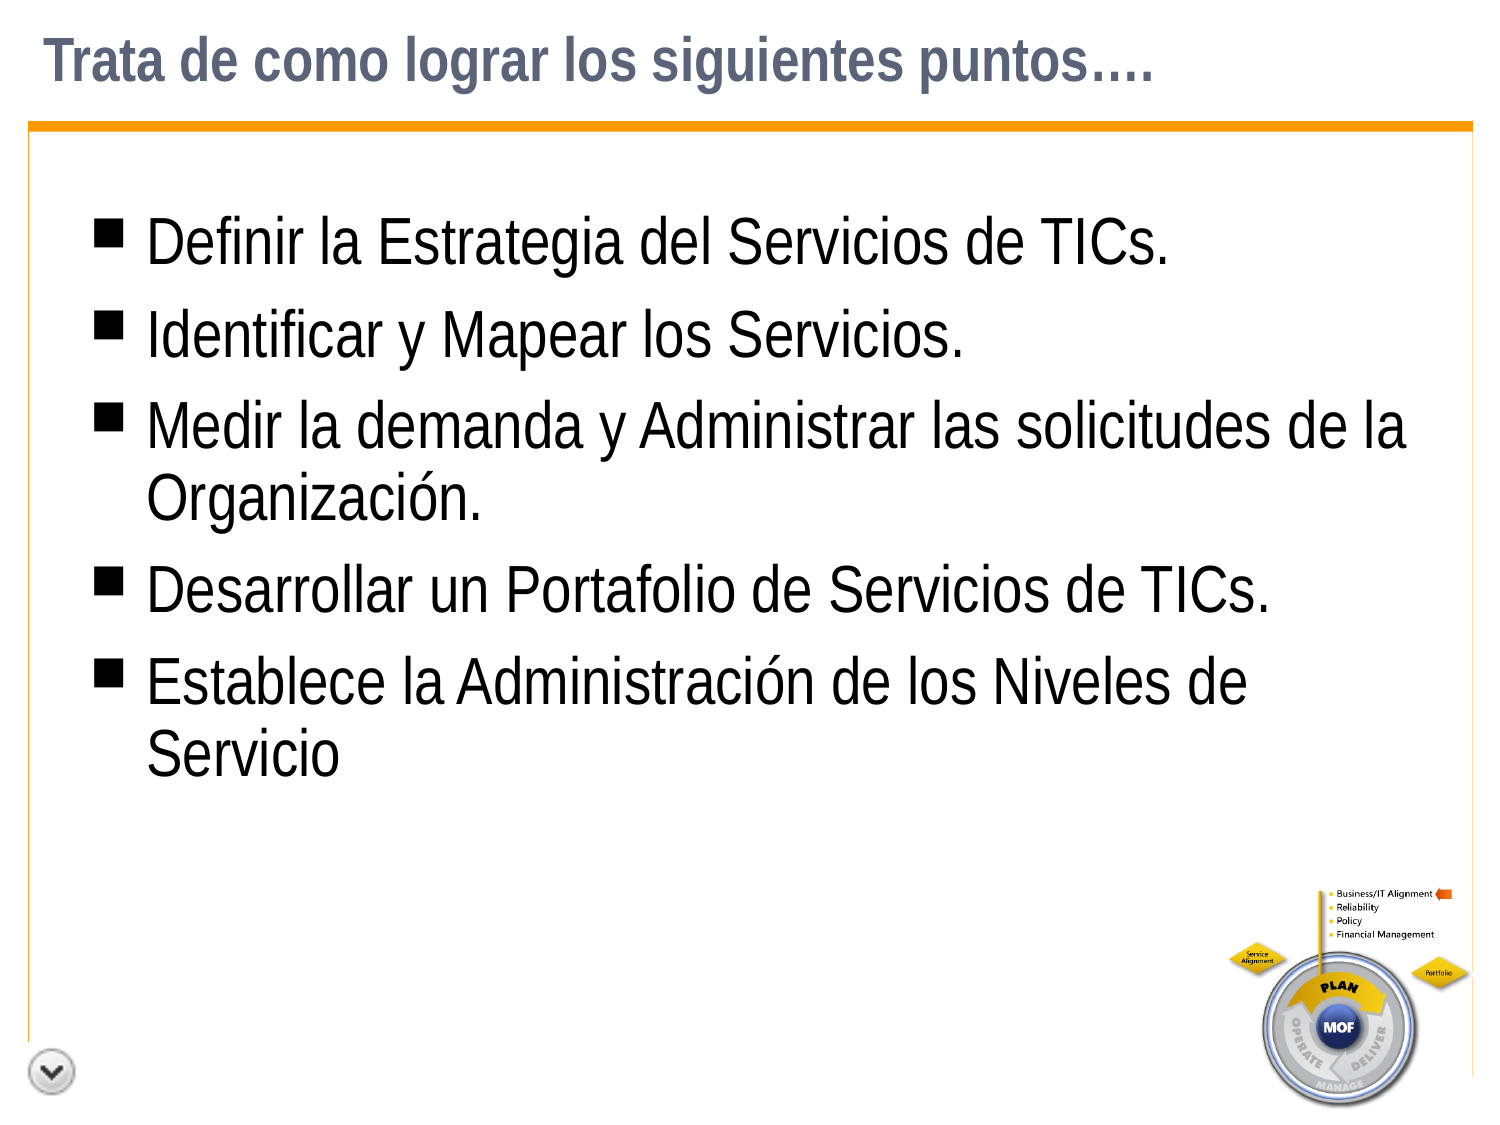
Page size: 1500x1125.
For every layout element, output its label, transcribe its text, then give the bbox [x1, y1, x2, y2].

picture [1224, 886, 1488, 1113]
title Trata de como lograr los siguientes puntos…. [27, 19, 1426, 104]
picture [24, 1042, 81, 1103]
list Definir la Estrategia del Servicios de TICs. Identificar y Mapear los Servicios. Medir la demanda y Administrar las solicitudes de la Organización. Desarrollar un Portafolio de Servicios de TICs. Establece la Administración de los Niveles de Servicio [74, 199, 1426, 822]
